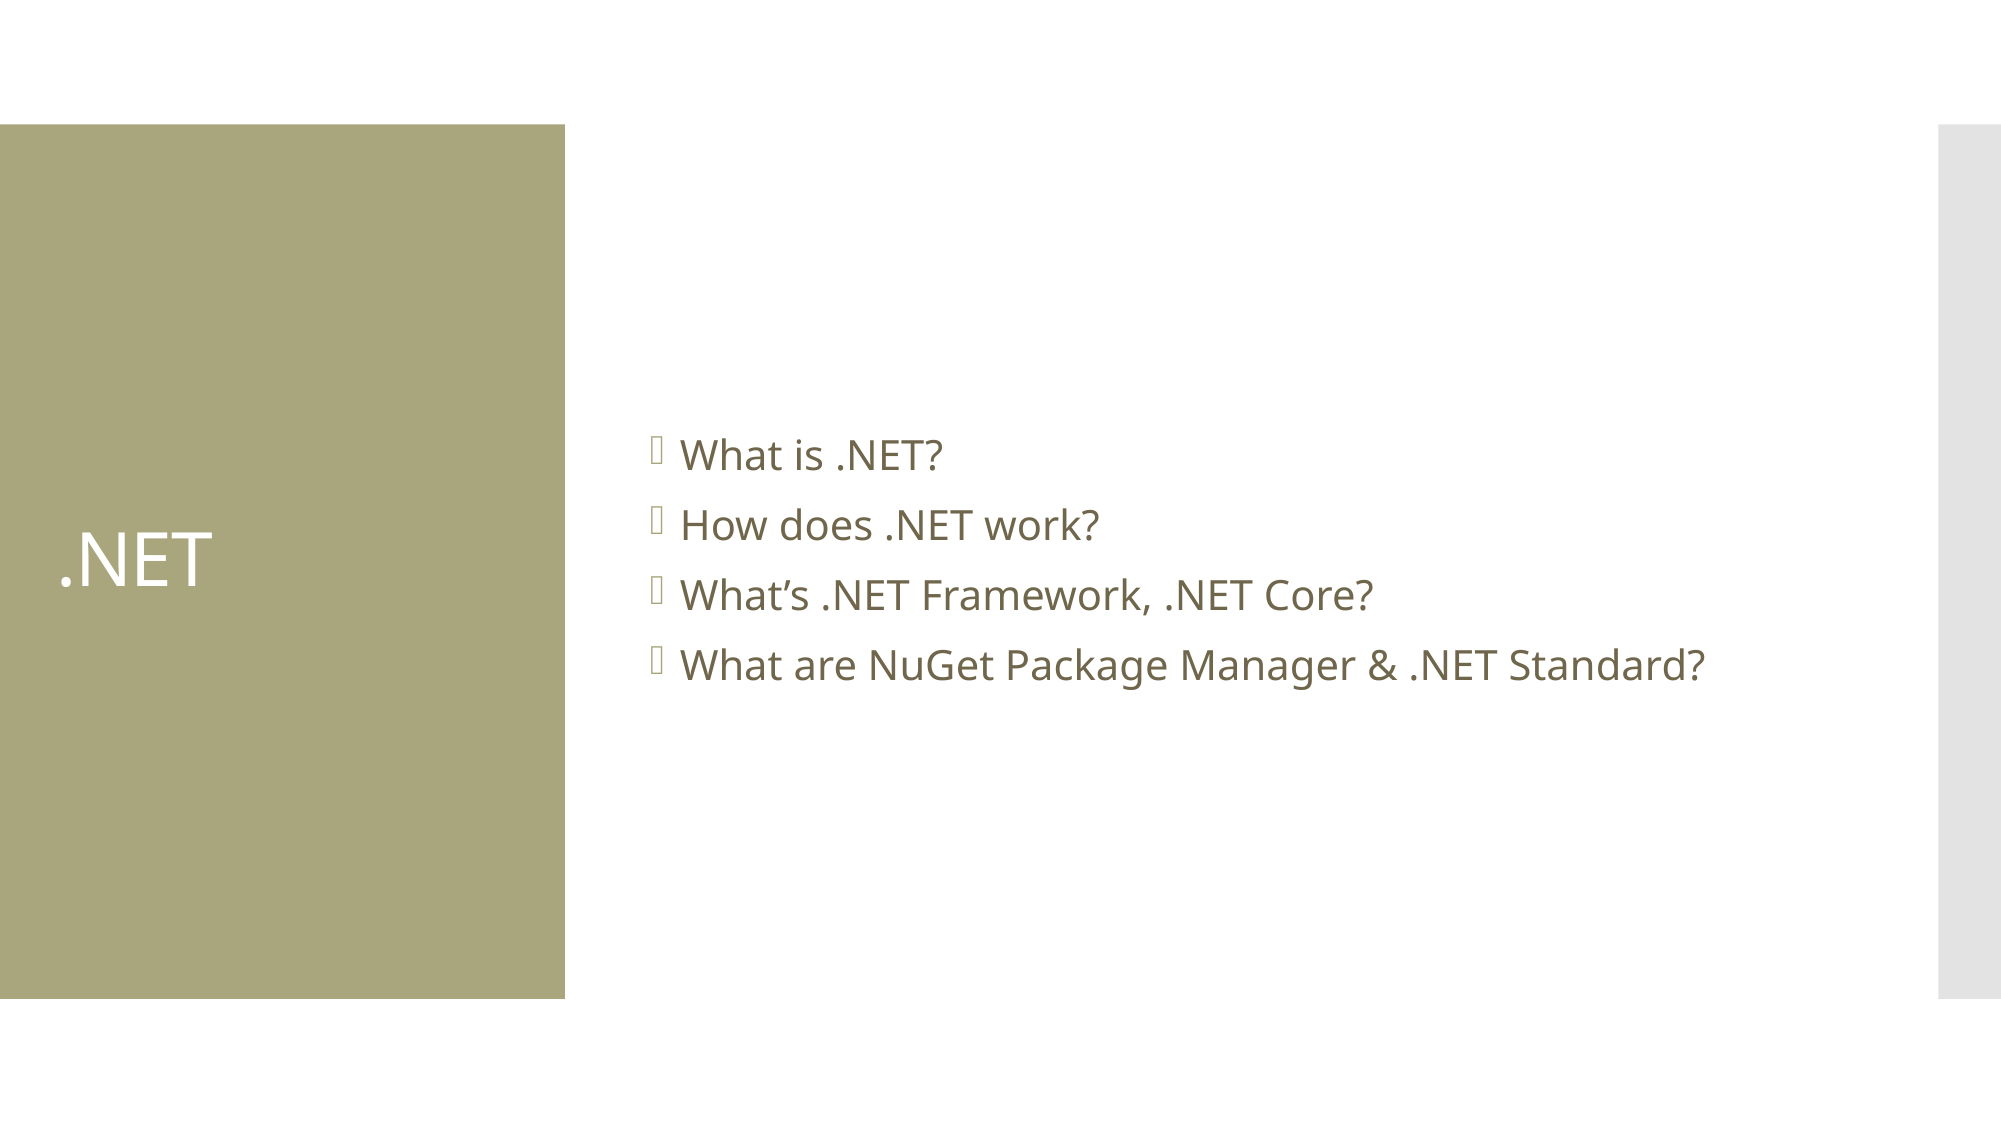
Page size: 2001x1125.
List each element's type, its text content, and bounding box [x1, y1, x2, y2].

title .NET [41, 184, 525, 940]
list What is .NET? How does .NET work? What’s .NET Framework, .NET Core? What are NuGet Package Manager & .NET Standard? [634, 141, 1835, 982]
